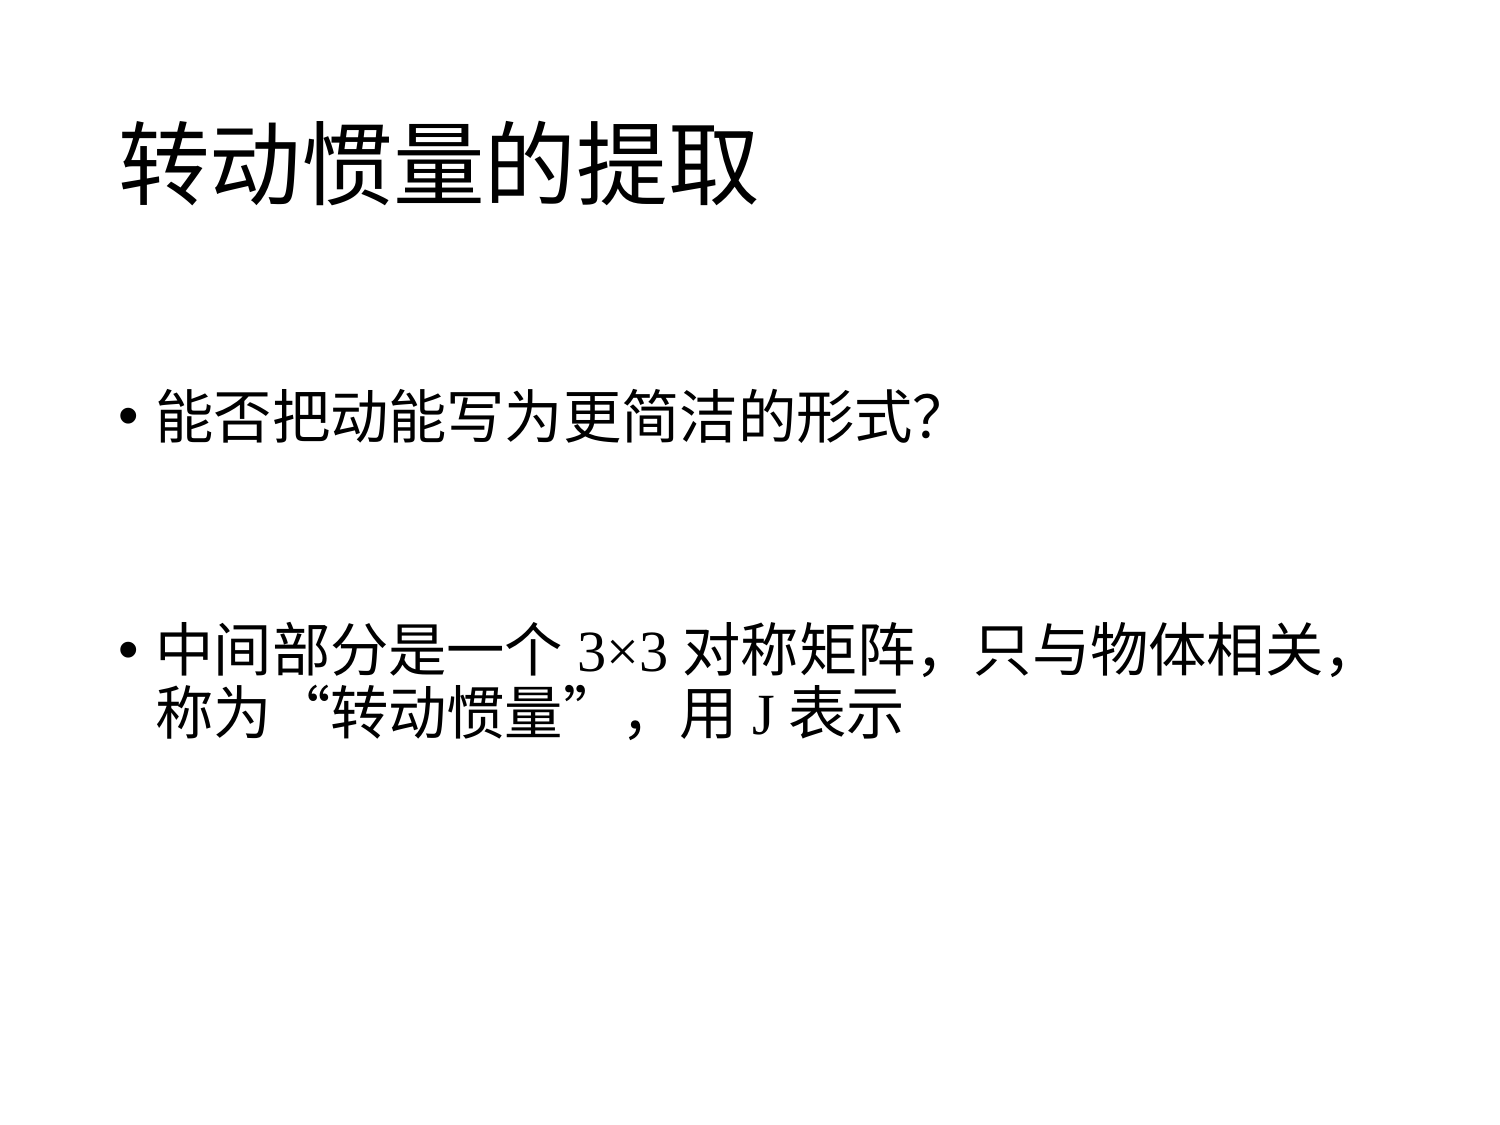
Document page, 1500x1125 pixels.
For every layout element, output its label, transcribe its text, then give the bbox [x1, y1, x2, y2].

title 转动惯量的提取 [103, 59, 1397, 278]
